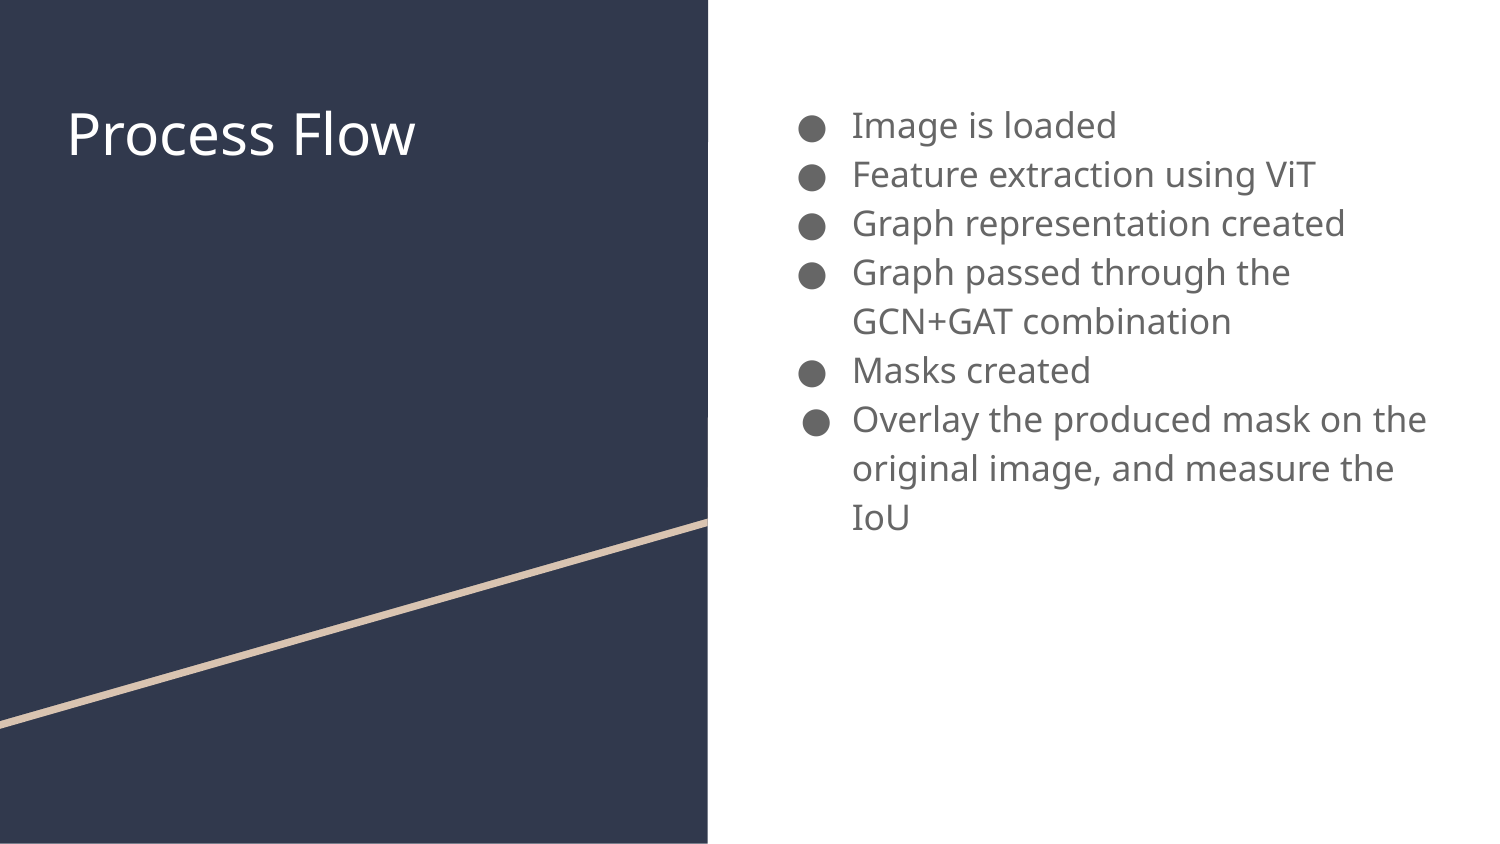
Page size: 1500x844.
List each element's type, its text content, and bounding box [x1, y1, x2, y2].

list Image is loaded Feature extraction using ViT Graph representation created Graph passed through the GCN+GAT combination Masks created Overlay the produced mask on the original image, and measure the IoU [761, 82, 1446, 755]
title Process Flow [51, 82, 660, 494]
